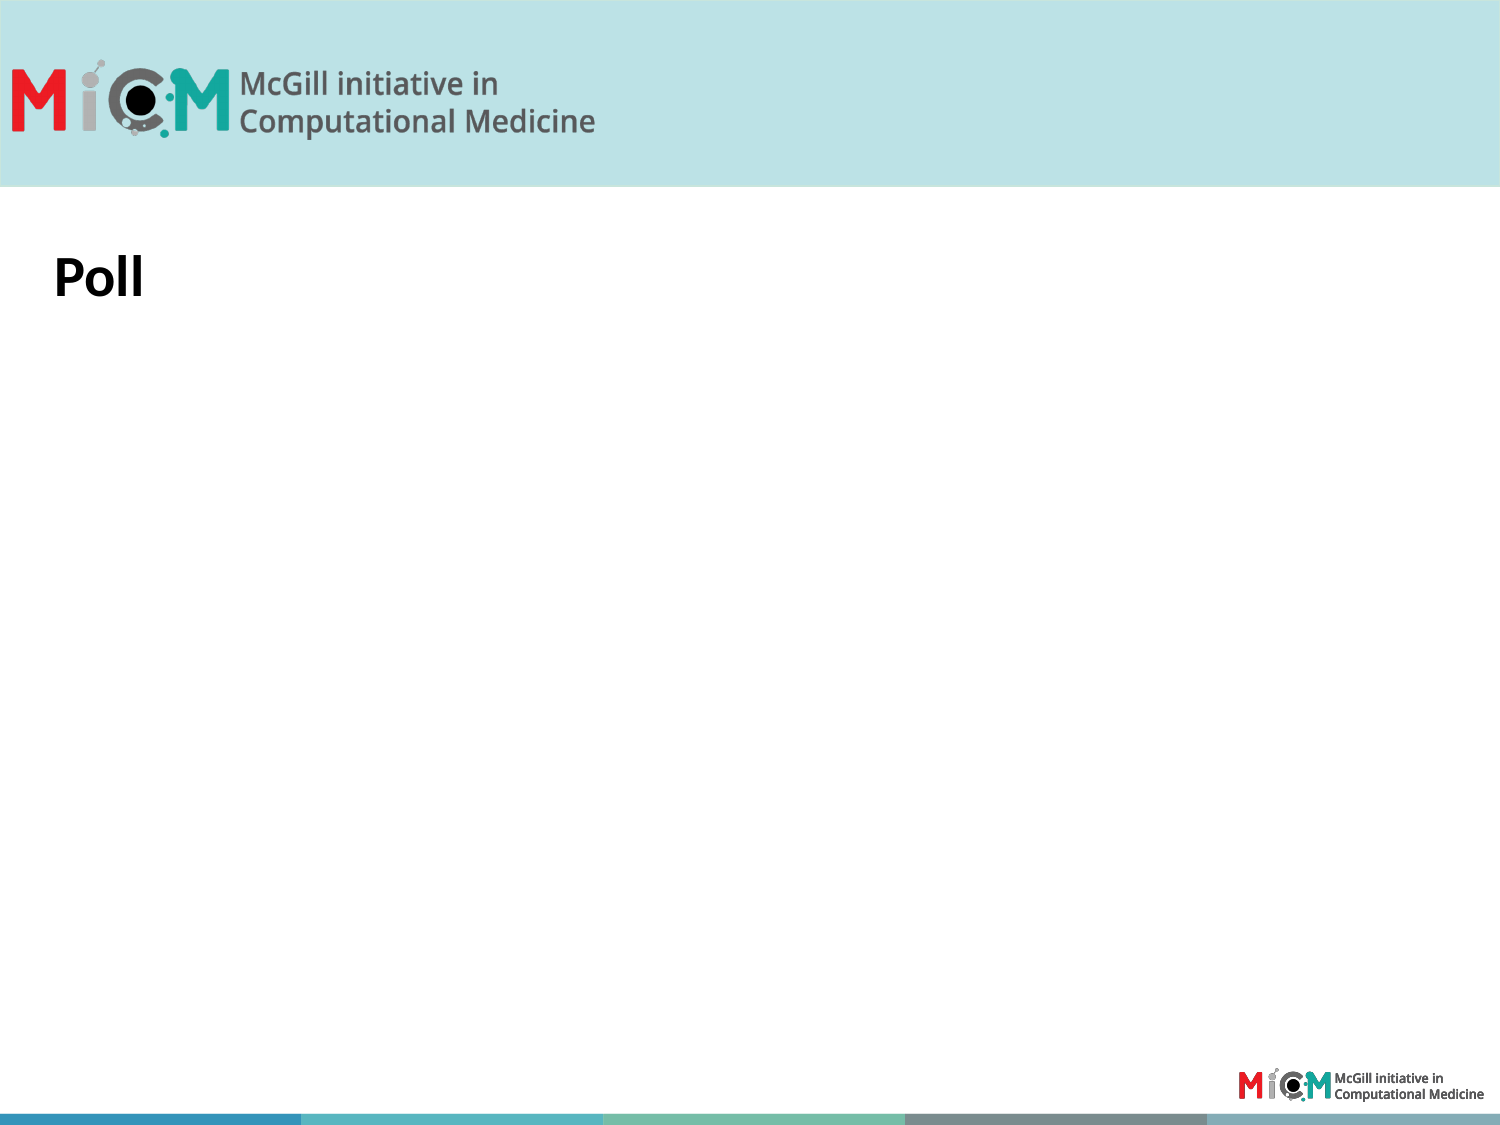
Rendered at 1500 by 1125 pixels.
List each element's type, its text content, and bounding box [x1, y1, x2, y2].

list Poll [39, 238, 1461, 1047]
picture [1211, 1051, 1500, 1122]
picture [0, 19, 634, 187]
